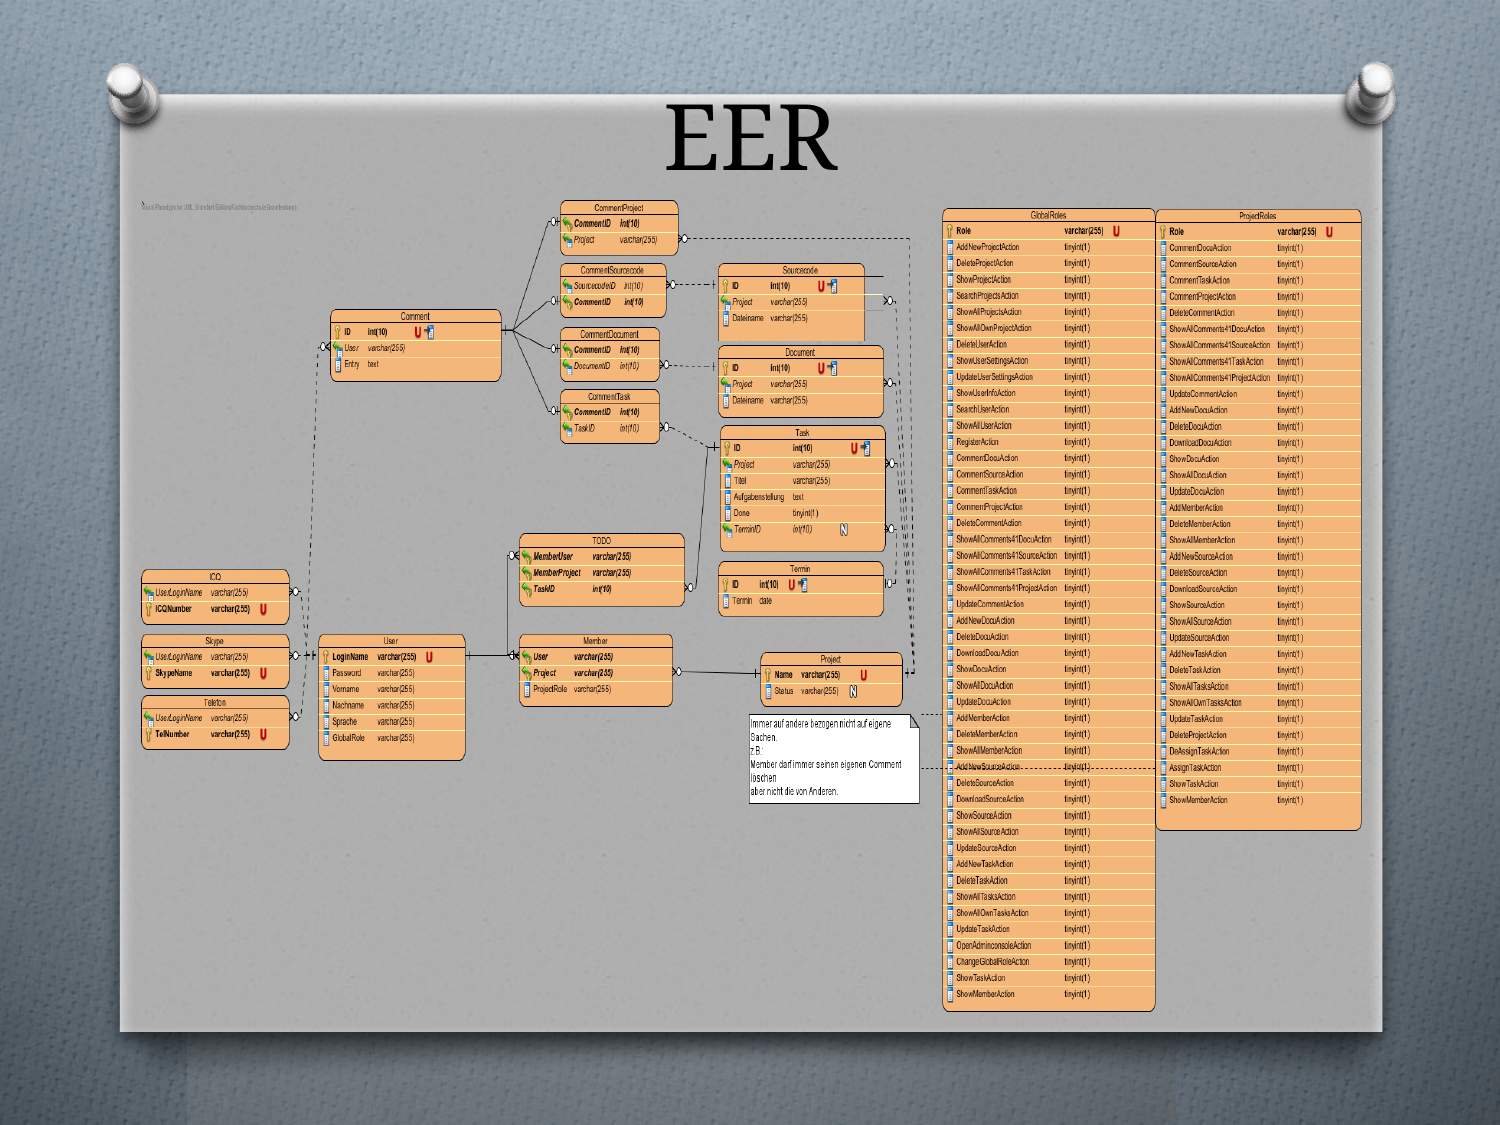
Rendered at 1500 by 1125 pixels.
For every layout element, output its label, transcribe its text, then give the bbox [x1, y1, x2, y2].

picture [75, 29, 179, 153]
title EER [179, 35, 1323, 200]
picture [1323, 35, 1439, 156]
picture [141, 200, 1363, 1014]
